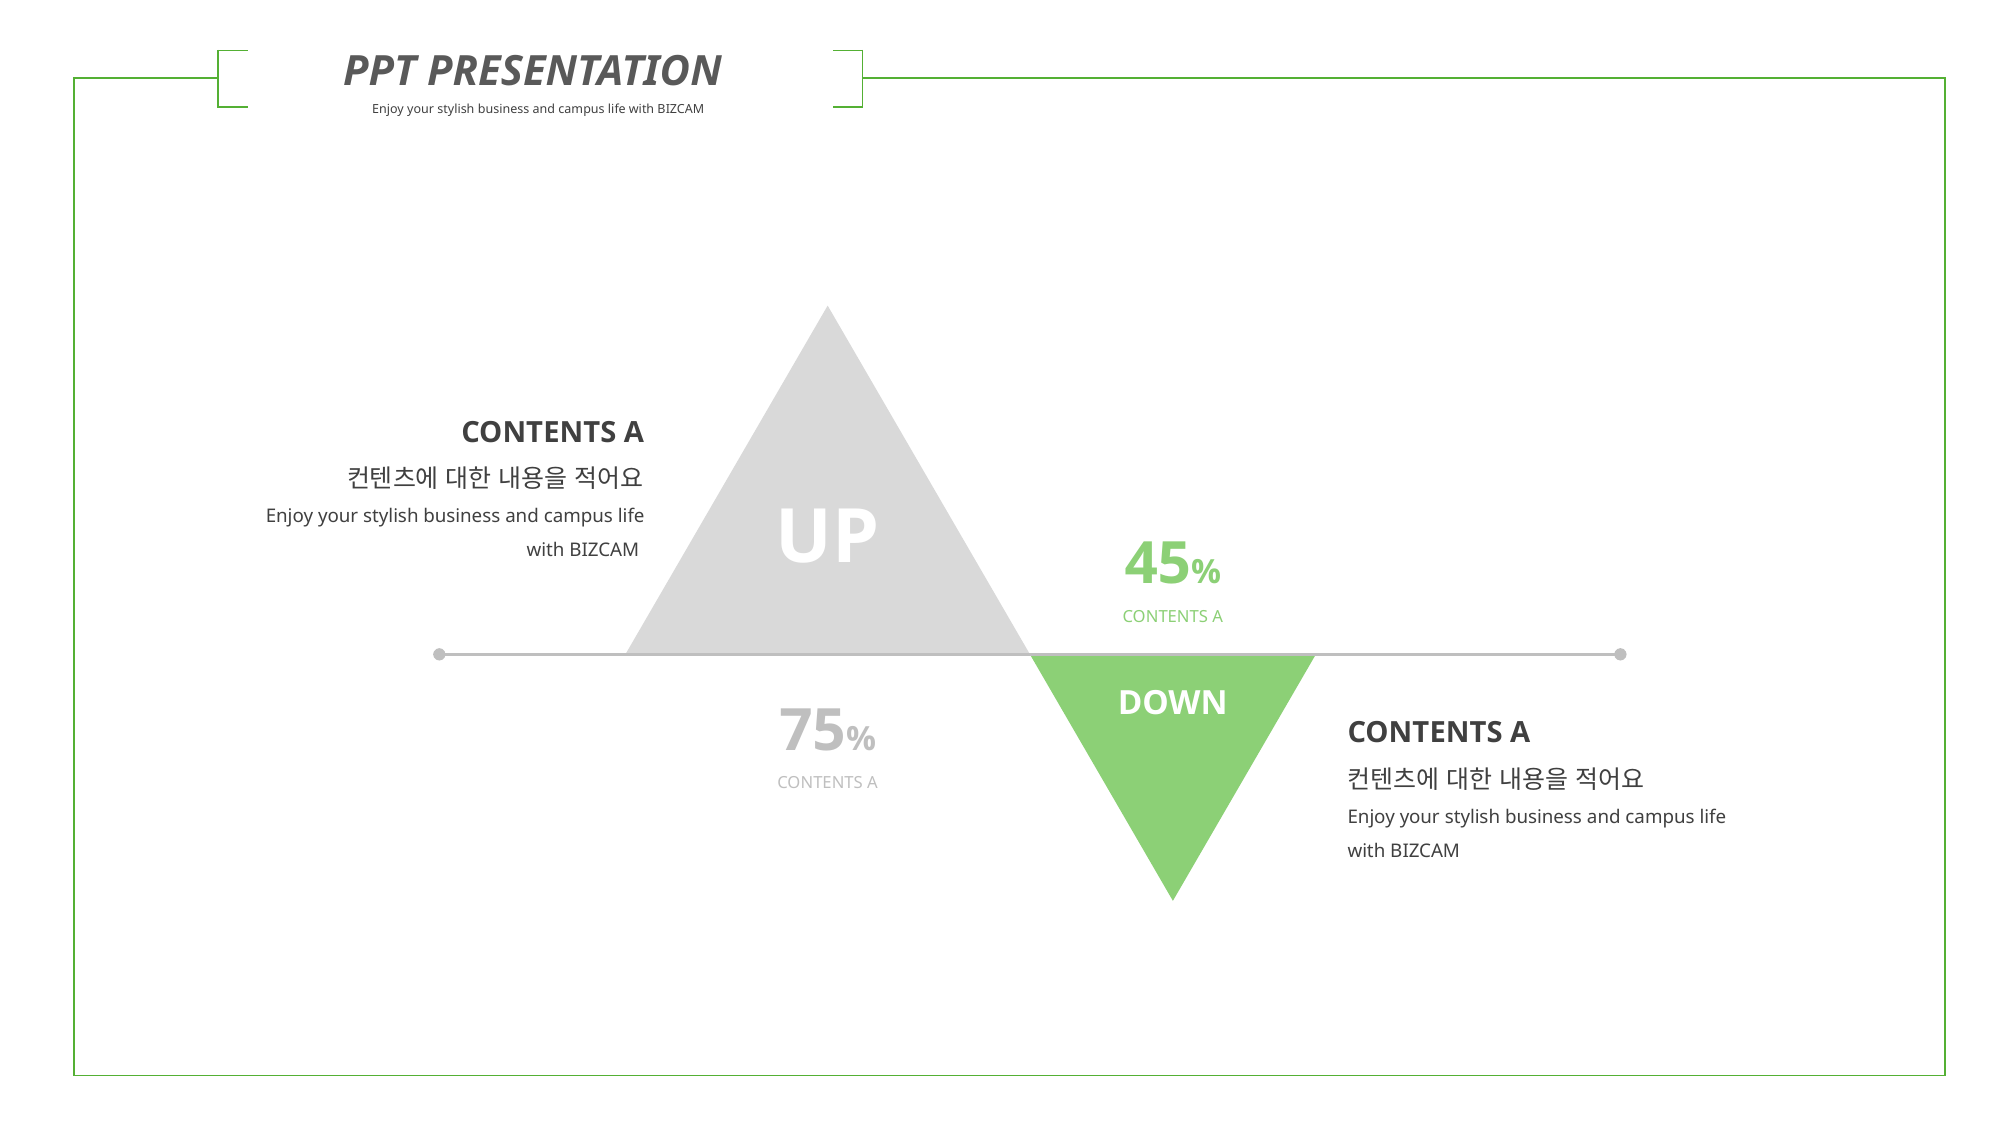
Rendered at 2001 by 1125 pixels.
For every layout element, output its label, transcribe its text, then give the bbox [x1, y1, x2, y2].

text_box 75% CONTENTS A [728, 684, 928, 800]
text_box [73, 77, 1946, 1076]
text_box DOWN [1102, 674, 1243, 729]
text_box CONTENTS A 컨텐츠에 대한 내용을 적어요 Enjoy your stylish business and campus life with BIZCAM [217, 388, 659, 568]
table_header [855, 51, 862, 106]
text_box CONTENTS A 컨텐츠에 대한 내용을 적어요 Enjoy your stylish business and campus life with BIZCAM [1332, 688, 1774, 869]
text_box [1029, 656, 1317, 903]
text_box UP [624, 303, 1031, 653]
text_box 45% CONTENTS A [1073, 518, 1273, 633]
text_box PPT PRESENTATION Enjoy your stylish business and campus life with BIZCAM [221, 11, 855, 124]
